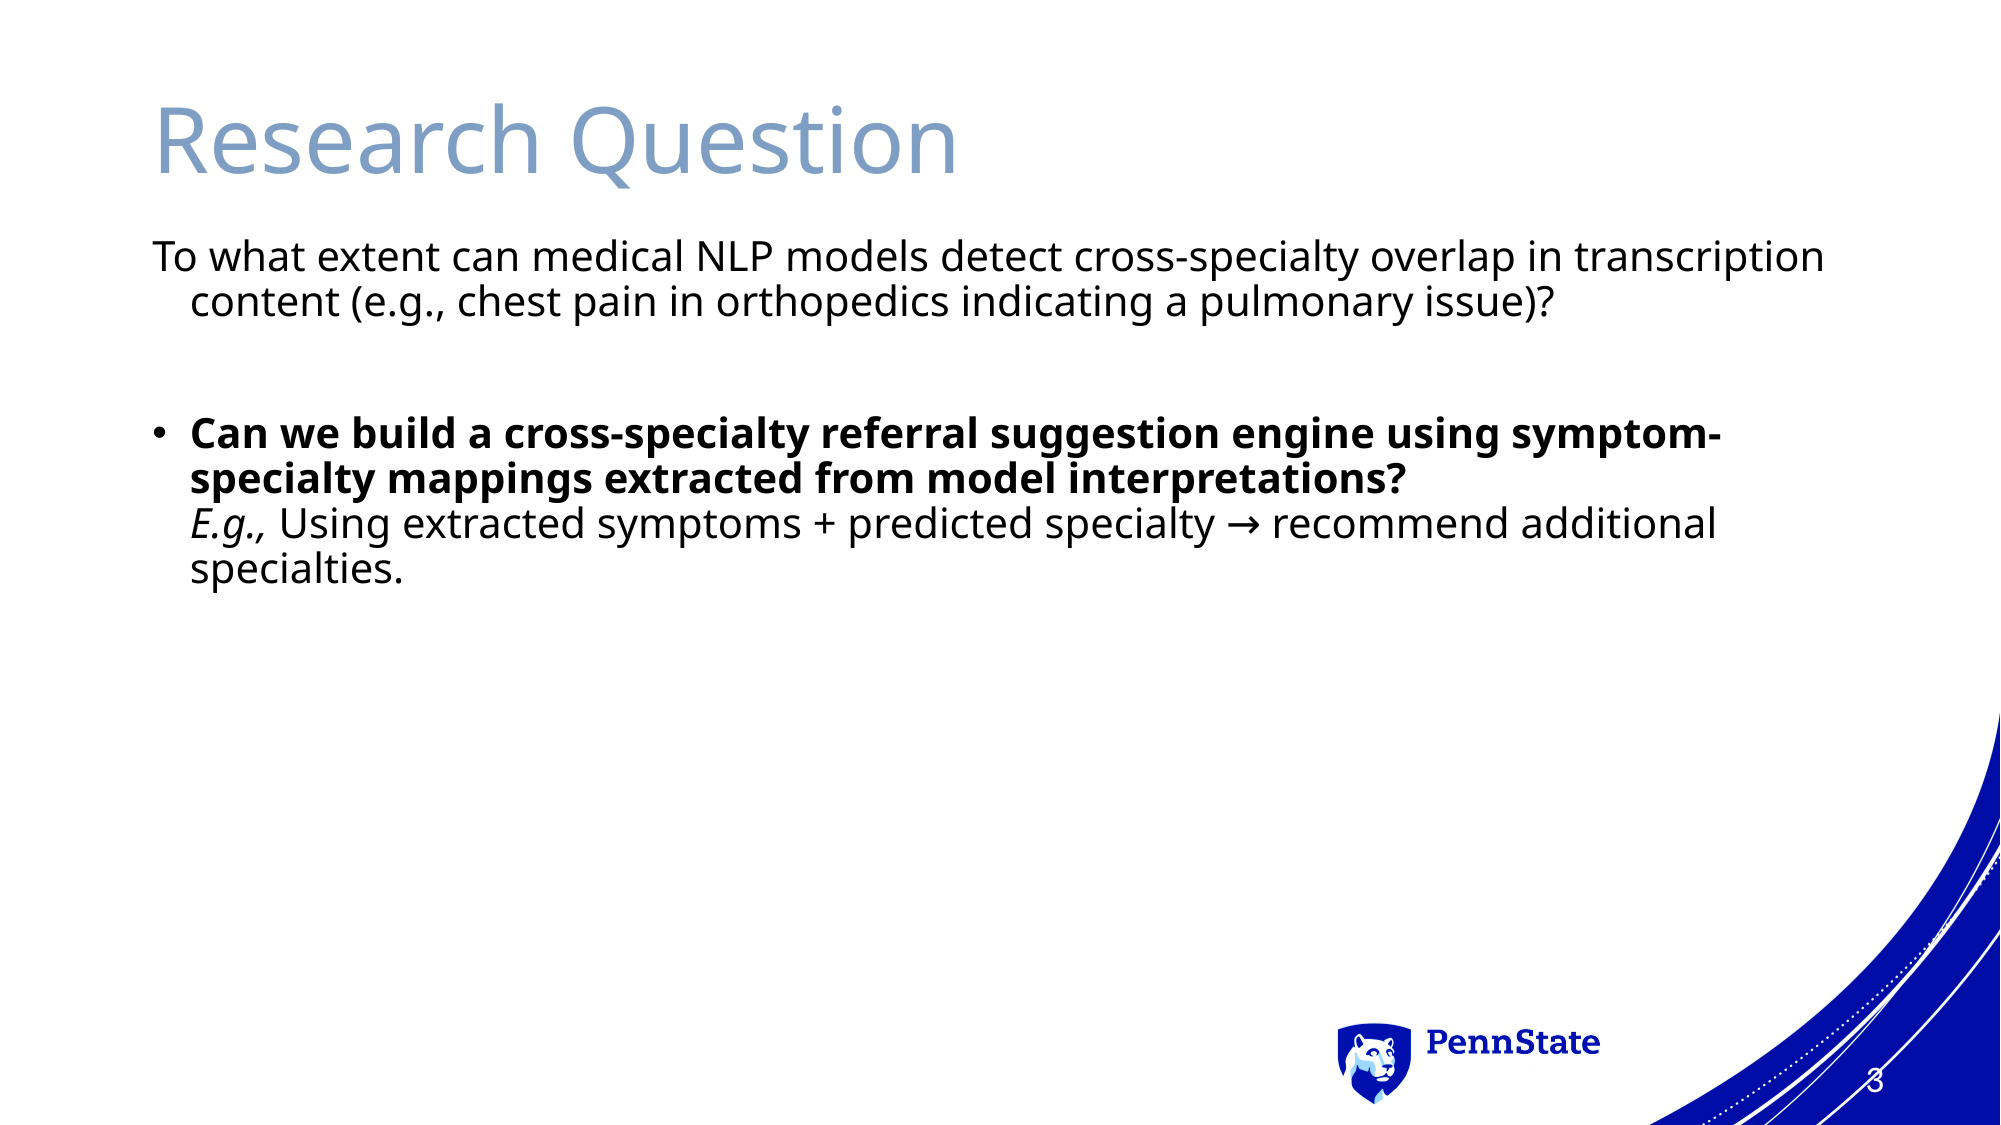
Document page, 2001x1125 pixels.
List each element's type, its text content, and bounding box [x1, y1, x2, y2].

list To what extent can medical NLP models detect cross-specialty overlap in transcription content (e.g., chest pain in orthopedics indicating a pulmonary issue)? Can we build a cross-specialty referral suggestion engine using symptom-specialty mappings extracted from model interpretations? E.g., Using extracted symptoms + predicted specialty → recommend additional specialties. [137, 228, 1863, 1014]
title Research Question [137, 59, 1863, 228]
picture [0, 0, 2000, 1125]
